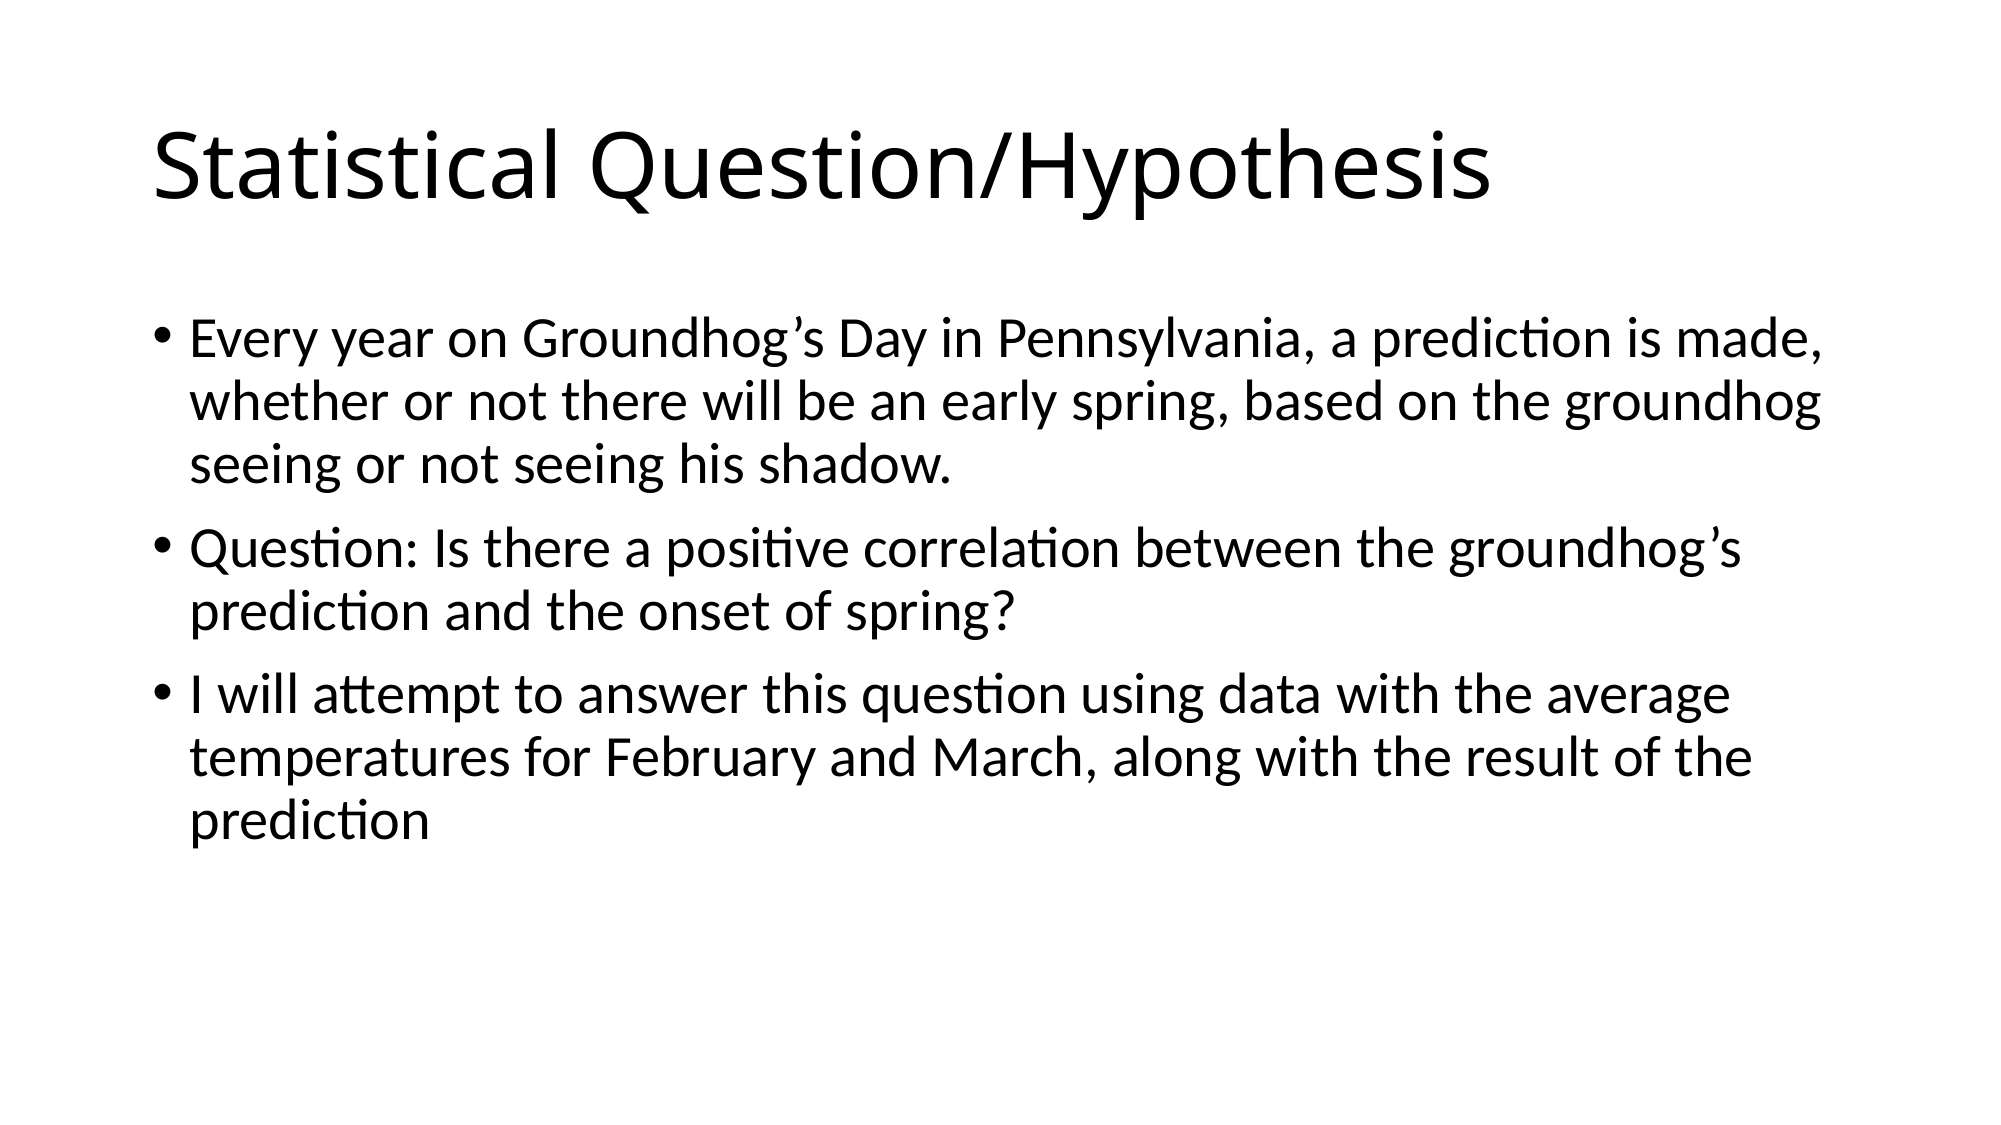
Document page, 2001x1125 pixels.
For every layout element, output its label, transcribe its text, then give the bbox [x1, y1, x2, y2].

title Statistical Question/Hypothesis [137, 59, 1863, 278]
list Every year on Groundhog’s Day in Pennsylvania, a prediction is made, whether or not there will be an early spring, based on the groundhog seeing or not seeing his shadow. Question: Is there a positive correlation between the groundhog’s prediction and the onset of spring? I will attempt to answer this question using data with the average temperatures for February and March, along with the result of the prediction [137, 299, 1863, 1014]
